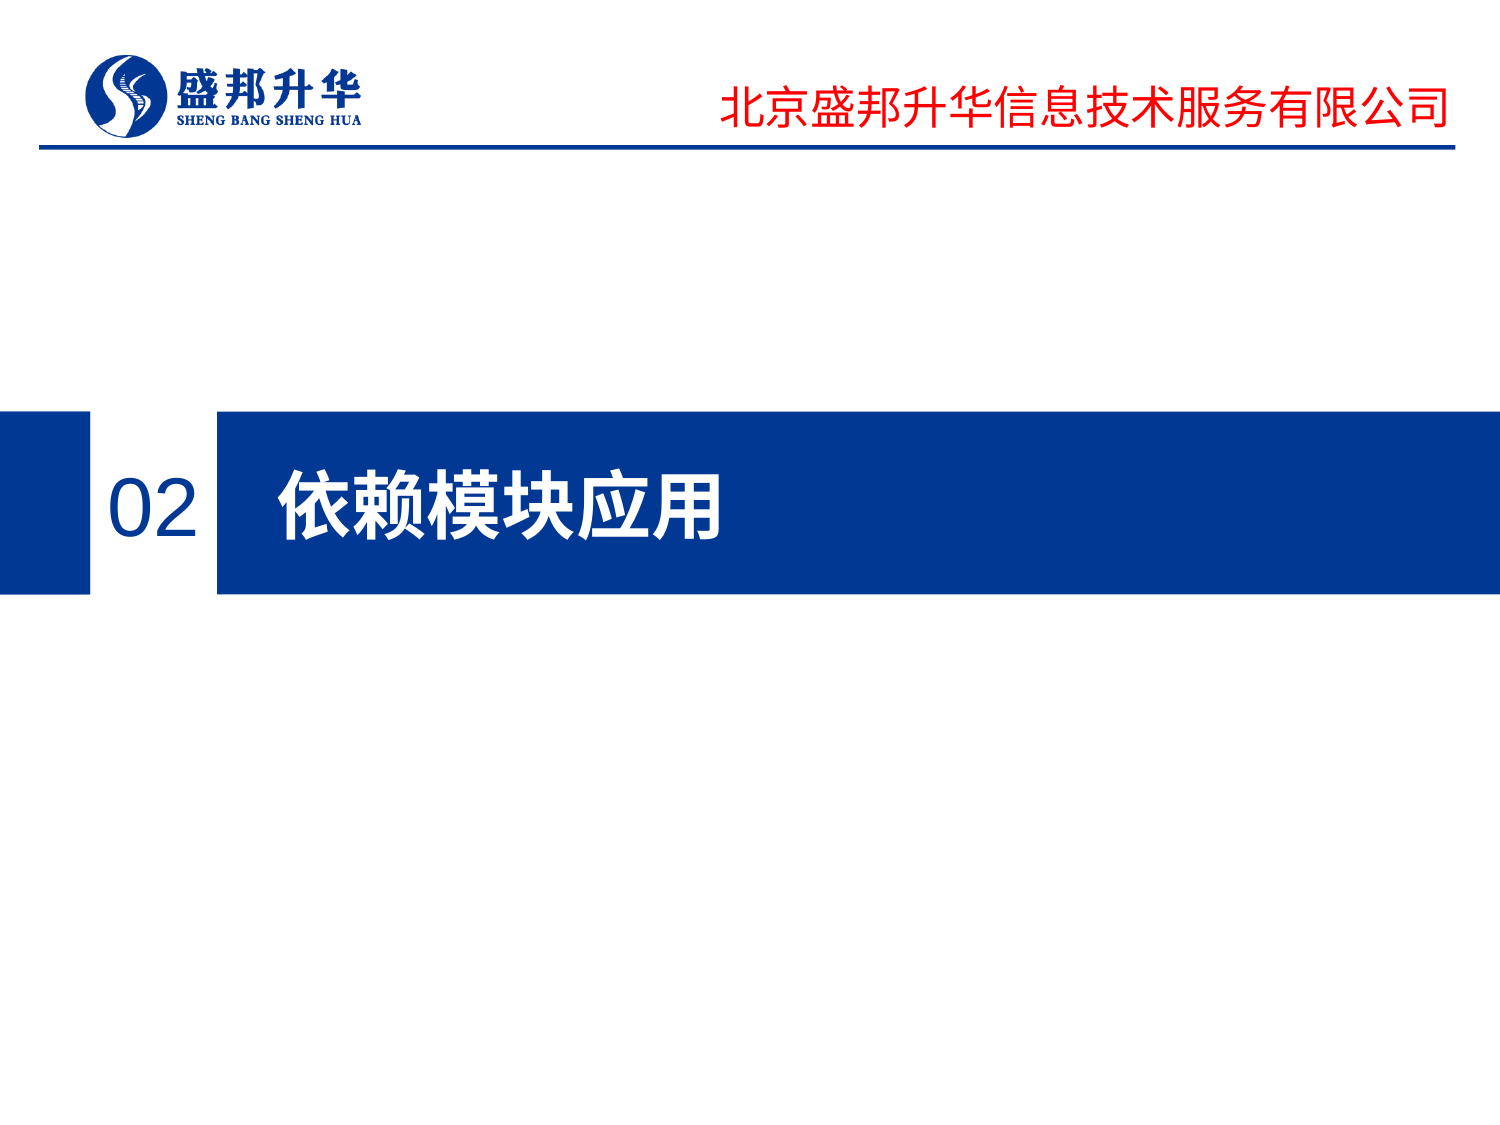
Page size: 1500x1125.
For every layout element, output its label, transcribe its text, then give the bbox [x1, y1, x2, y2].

text_box 02 [90, 411, 218, 595]
text_box 依赖模块应用 [218, 411, 1500, 595]
picture [75, 44, 371, 145]
text_box 北京盛邦升华信息技术服务有限公司 [681, 81, 1467, 178]
text_box [0, 411, 90, 595]
